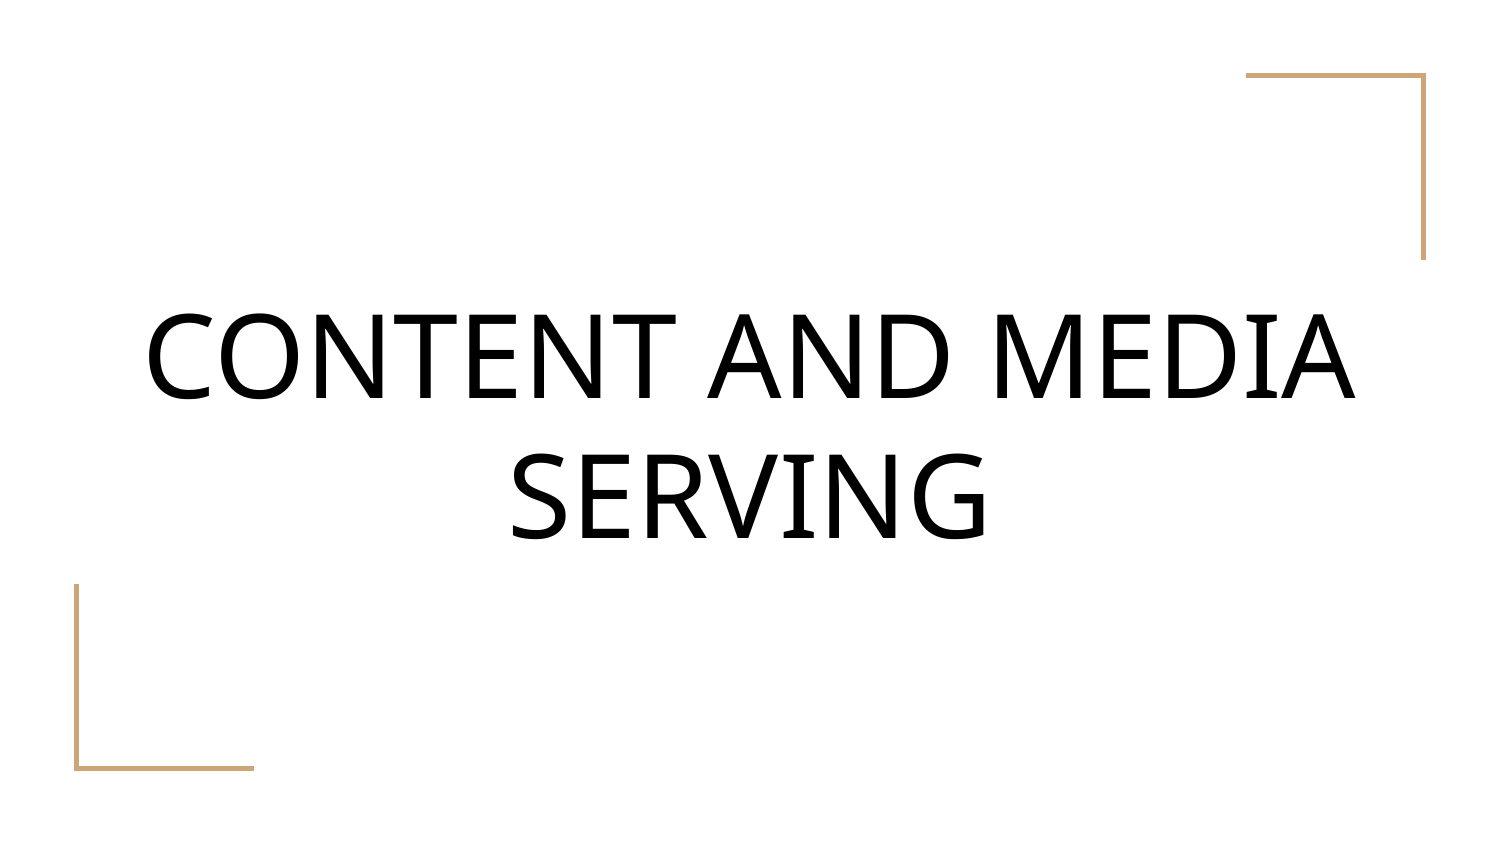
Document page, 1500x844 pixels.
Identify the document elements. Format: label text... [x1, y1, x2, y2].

title CONTENT AND MEDIA SERVING [126, 296, 1374, 548]
